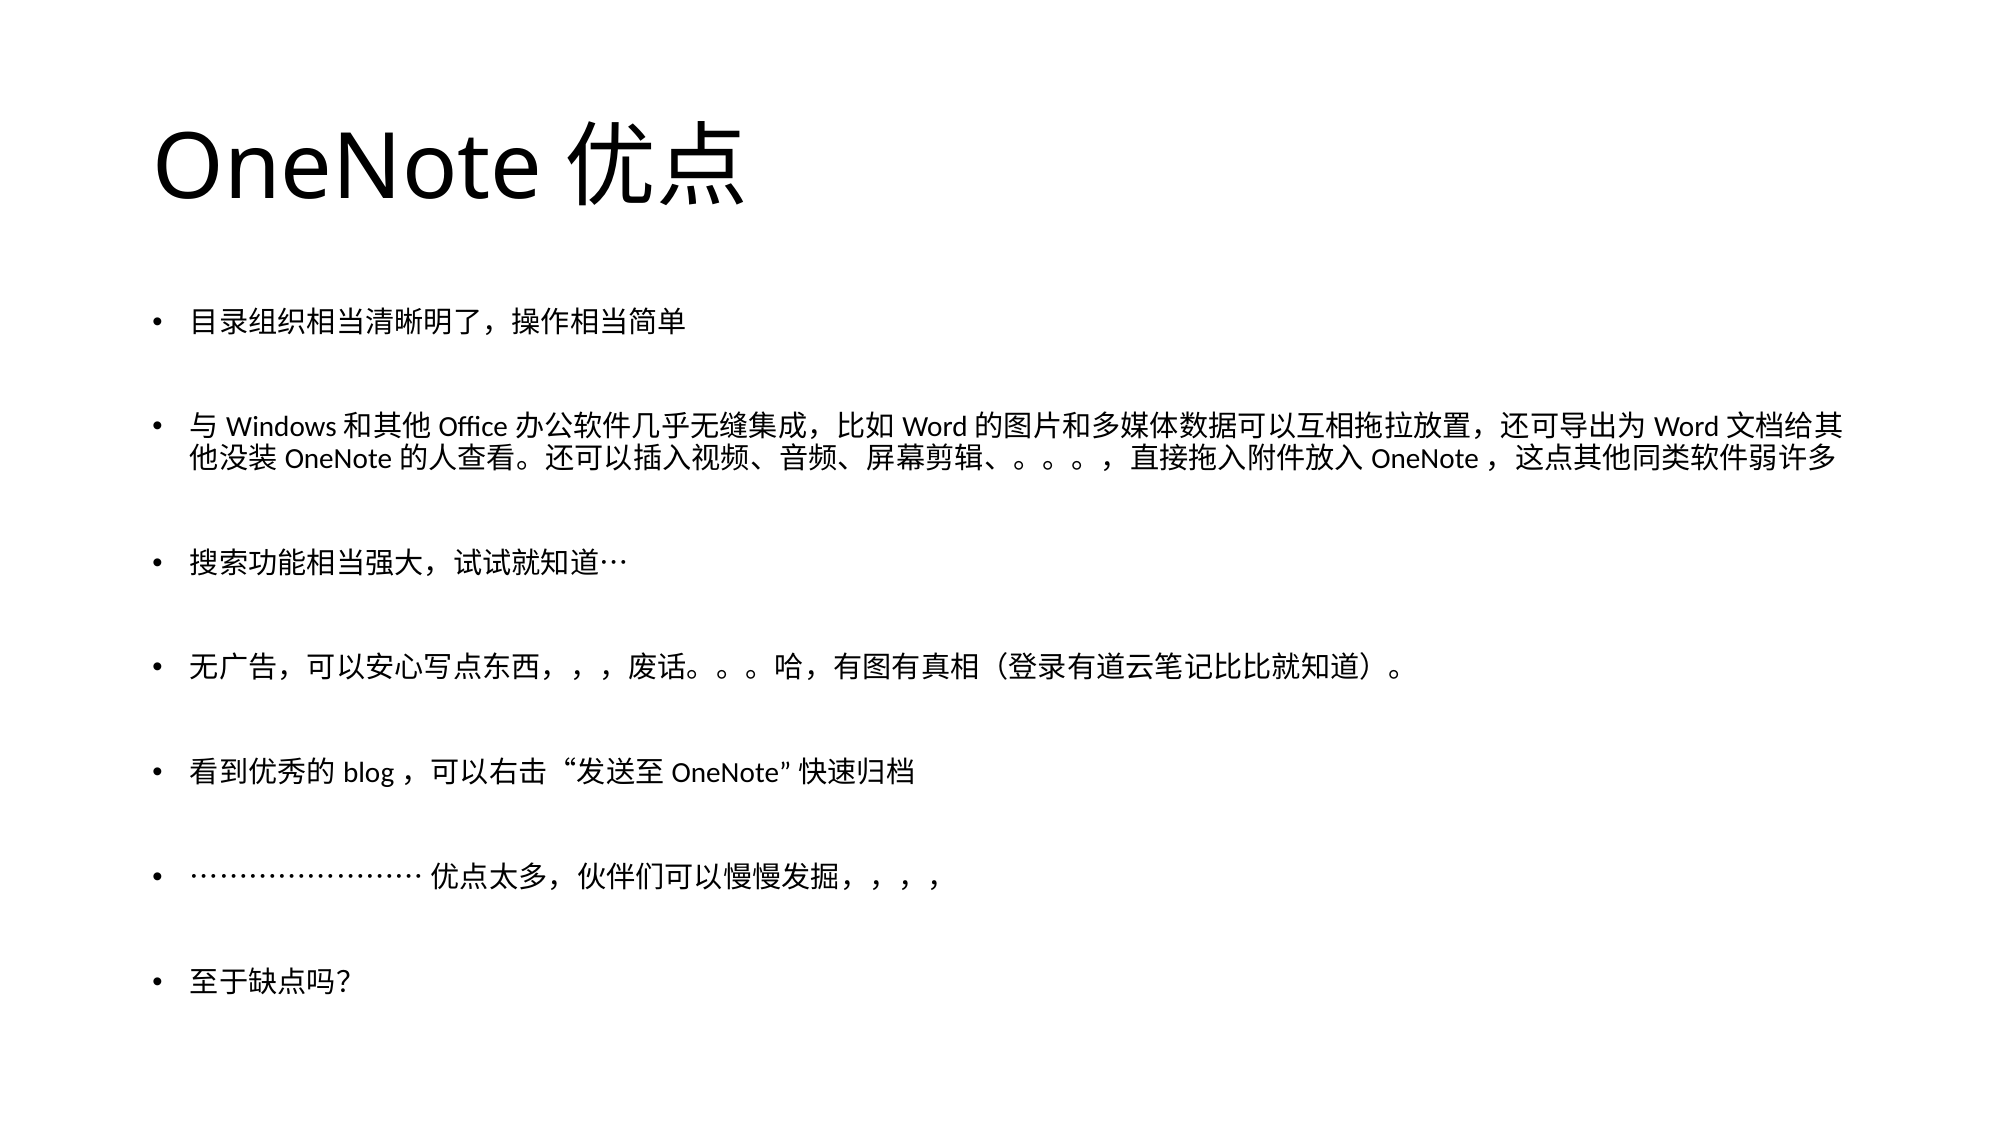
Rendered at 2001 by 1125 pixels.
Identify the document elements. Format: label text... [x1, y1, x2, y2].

list 目录组织相当清晰明了，操作相当简单 与Windows和其他Office办公软件几乎无缝集成，比如Word的图片和多媒体数据可以互相拖拉放置，还可导出为Word文档给其他没装OneNote的人查看。还可以插入视频、音频、屏幕剪辑、。。。，直接拖入附件放入OneNote，这点其他同类软件弱许多 搜索功能相当强大，试试就知道… 无广告，可以安心写点东西，，，废话。。。哈，有图有真相（登录有道云笔记比比就知道）。 看到优秀的blog，可以右击“发送至OneNote”快速归档 ……………………优点太多，伙伴们可以慢慢发掘，，，， 至于缺点吗？ [137, 299, 1863, 1014]
title OneNote优点 [137, 59, 1863, 278]
